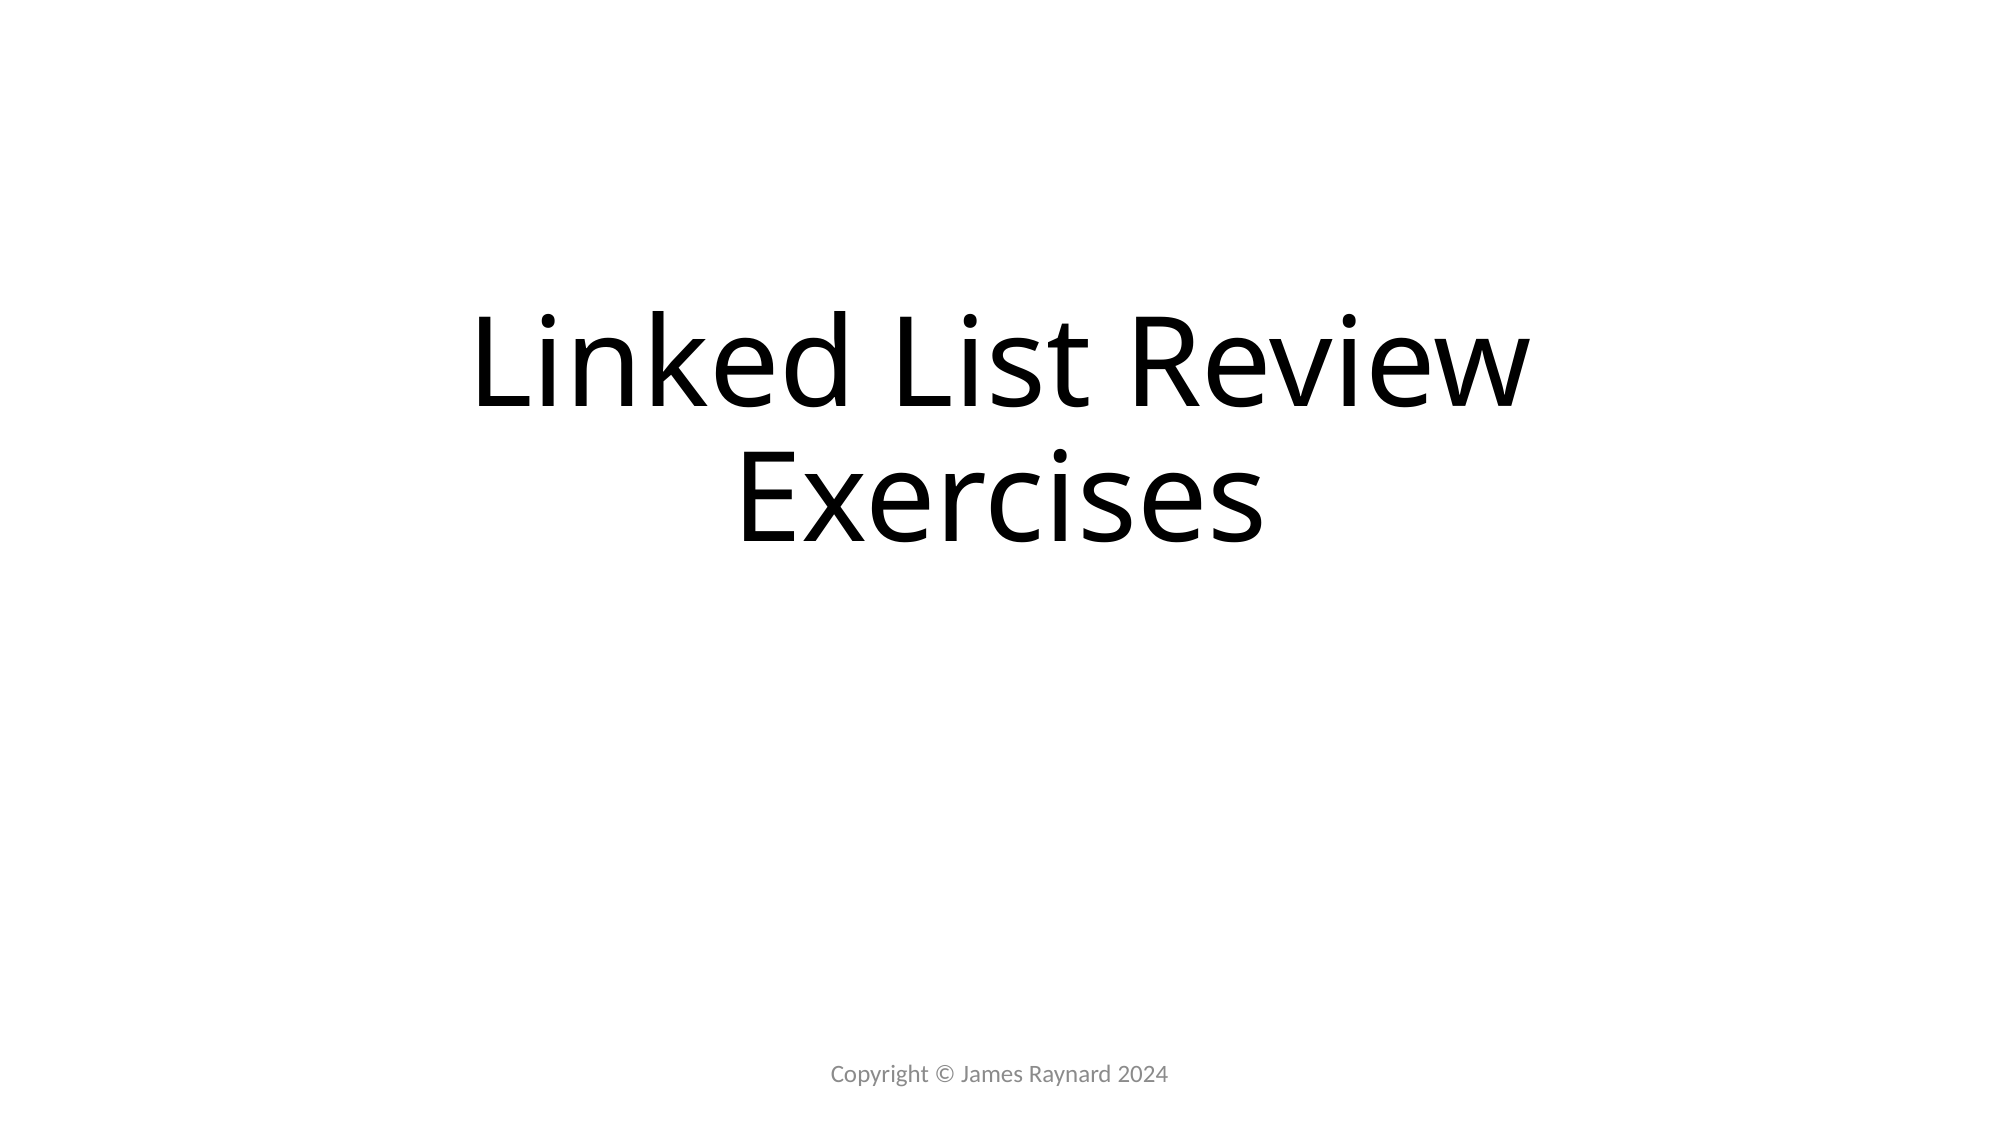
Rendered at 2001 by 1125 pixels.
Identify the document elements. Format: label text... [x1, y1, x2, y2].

footer Copyright © James Raynard 2024 [662, 1042, 1338, 1103]
title Linked List Review Exercises [249, 184, 1750, 576]
